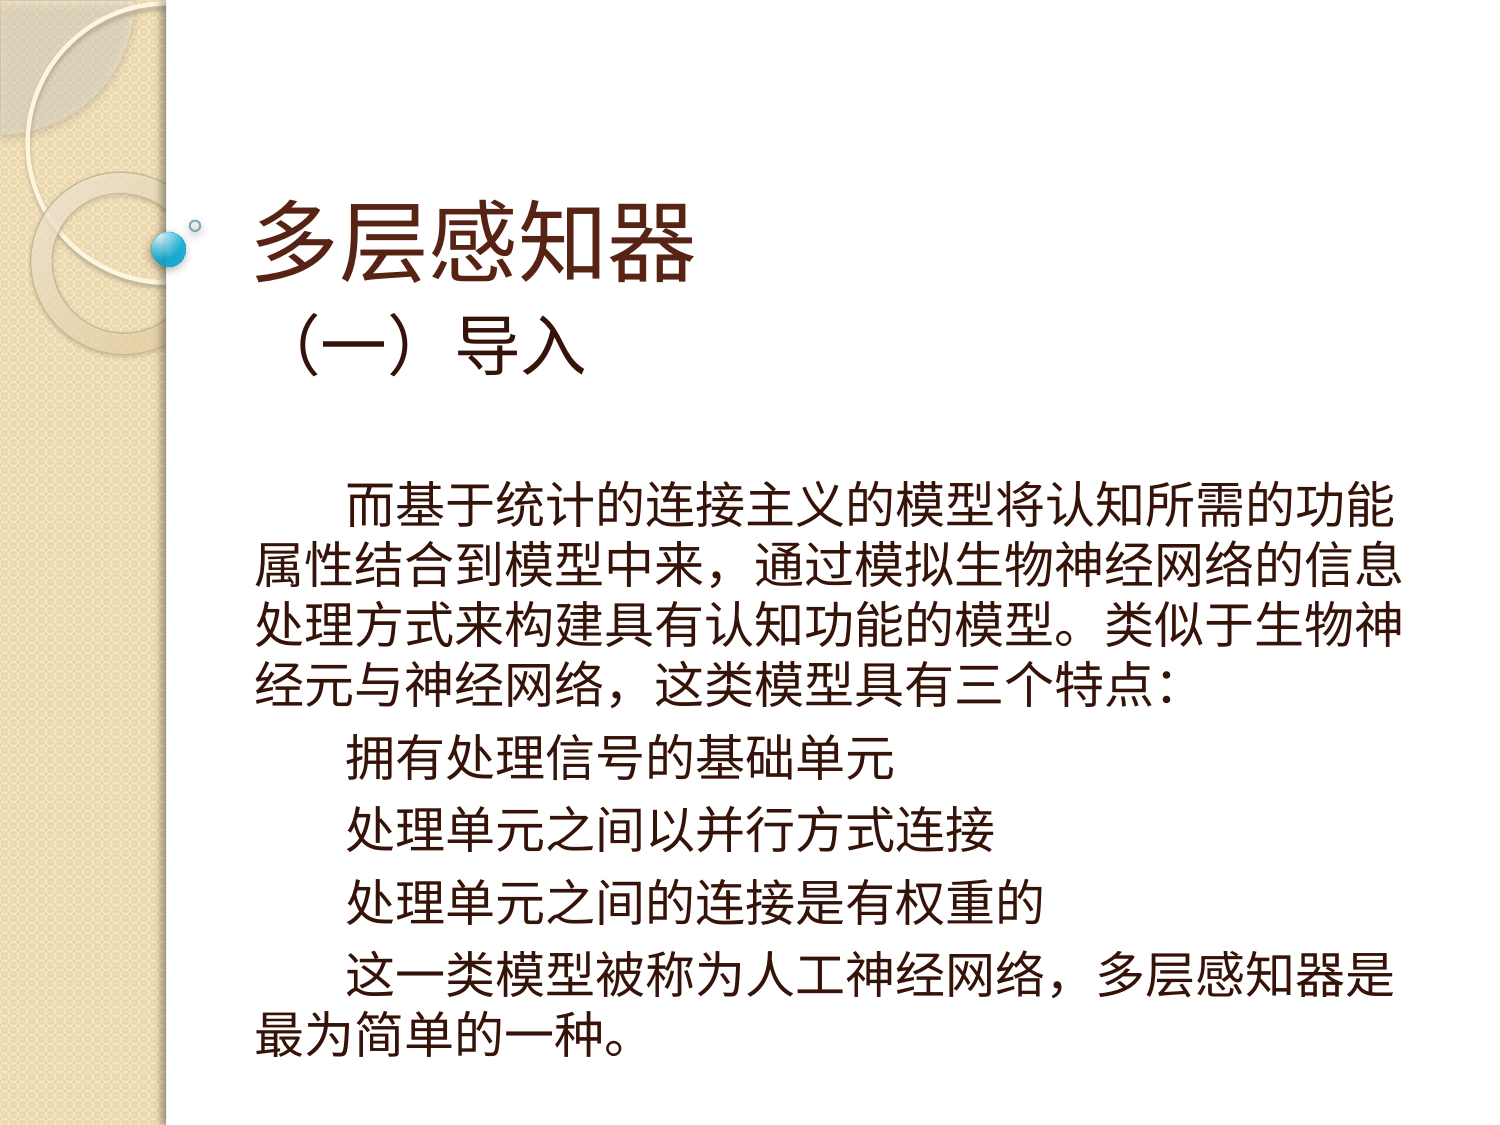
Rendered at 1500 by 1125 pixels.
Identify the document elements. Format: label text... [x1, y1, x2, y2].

subtitle （一）导入 而基于统计的连接主义的模型将认知所需的功能属性结合到模型中来，通过模拟生物神经网络的信息处理方式来构建具有认知功能的模型。类似于生物神经元与神经网络，这类模型具有三个特点： 拥有处理信号的基础单元 处理单元之间以并行方式连接 处理单元之间的连接是有权重的 这一类模型被称为人工神经网络，多层感知器是最为简单的一种。 [234, 303, 1450, 1000]
title 多层感知器 [234, 59, 1450, 301]
